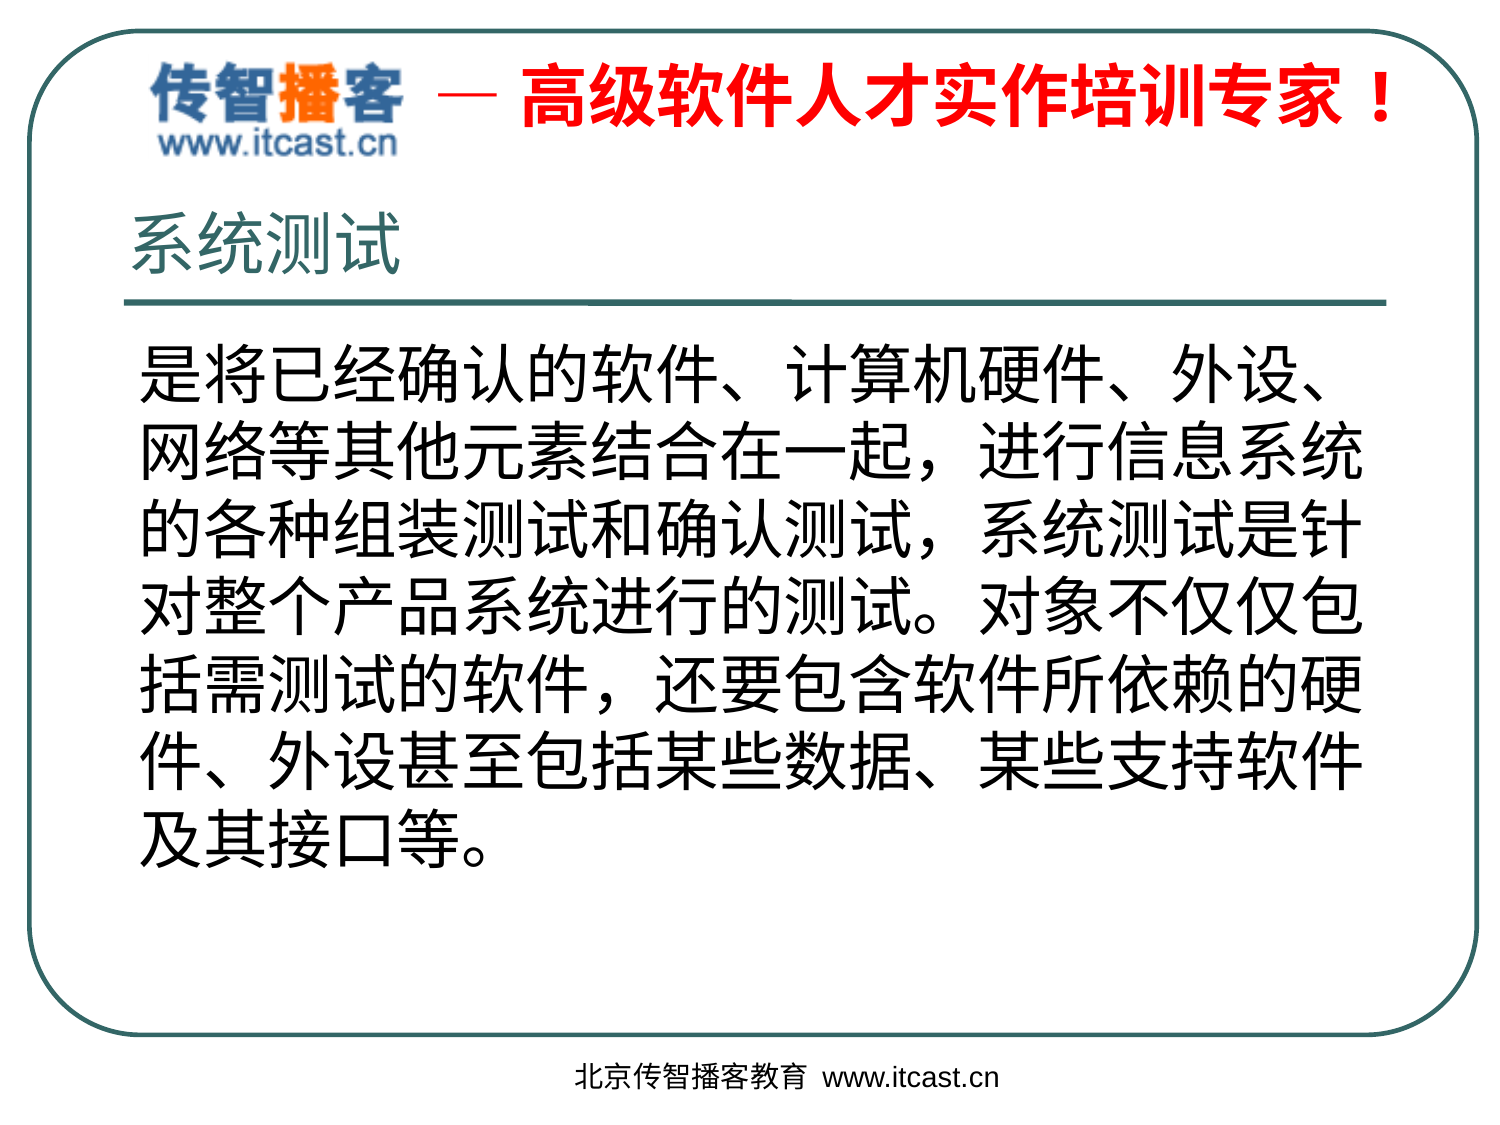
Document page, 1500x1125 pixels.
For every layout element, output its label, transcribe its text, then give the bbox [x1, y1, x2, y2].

footer 北京传智播客教育 www.itcast.cn [549, 1050, 1025, 1125]
title 系统测试 [112, 54, 1375, 291]
list 是将已经确认的软件、计算机硬件、外设、网络等其他元素结合在一起，进行信息系统的各种组装测试和确认测试，系统测试是针对整个产品系统进行的测试。对象不仅仅包括需测试的软件，还要包含软件所依赖的硬件、外设甚至包括某些数据、某些支持软件及其接口等。 [123, 326, 1387, 999]
